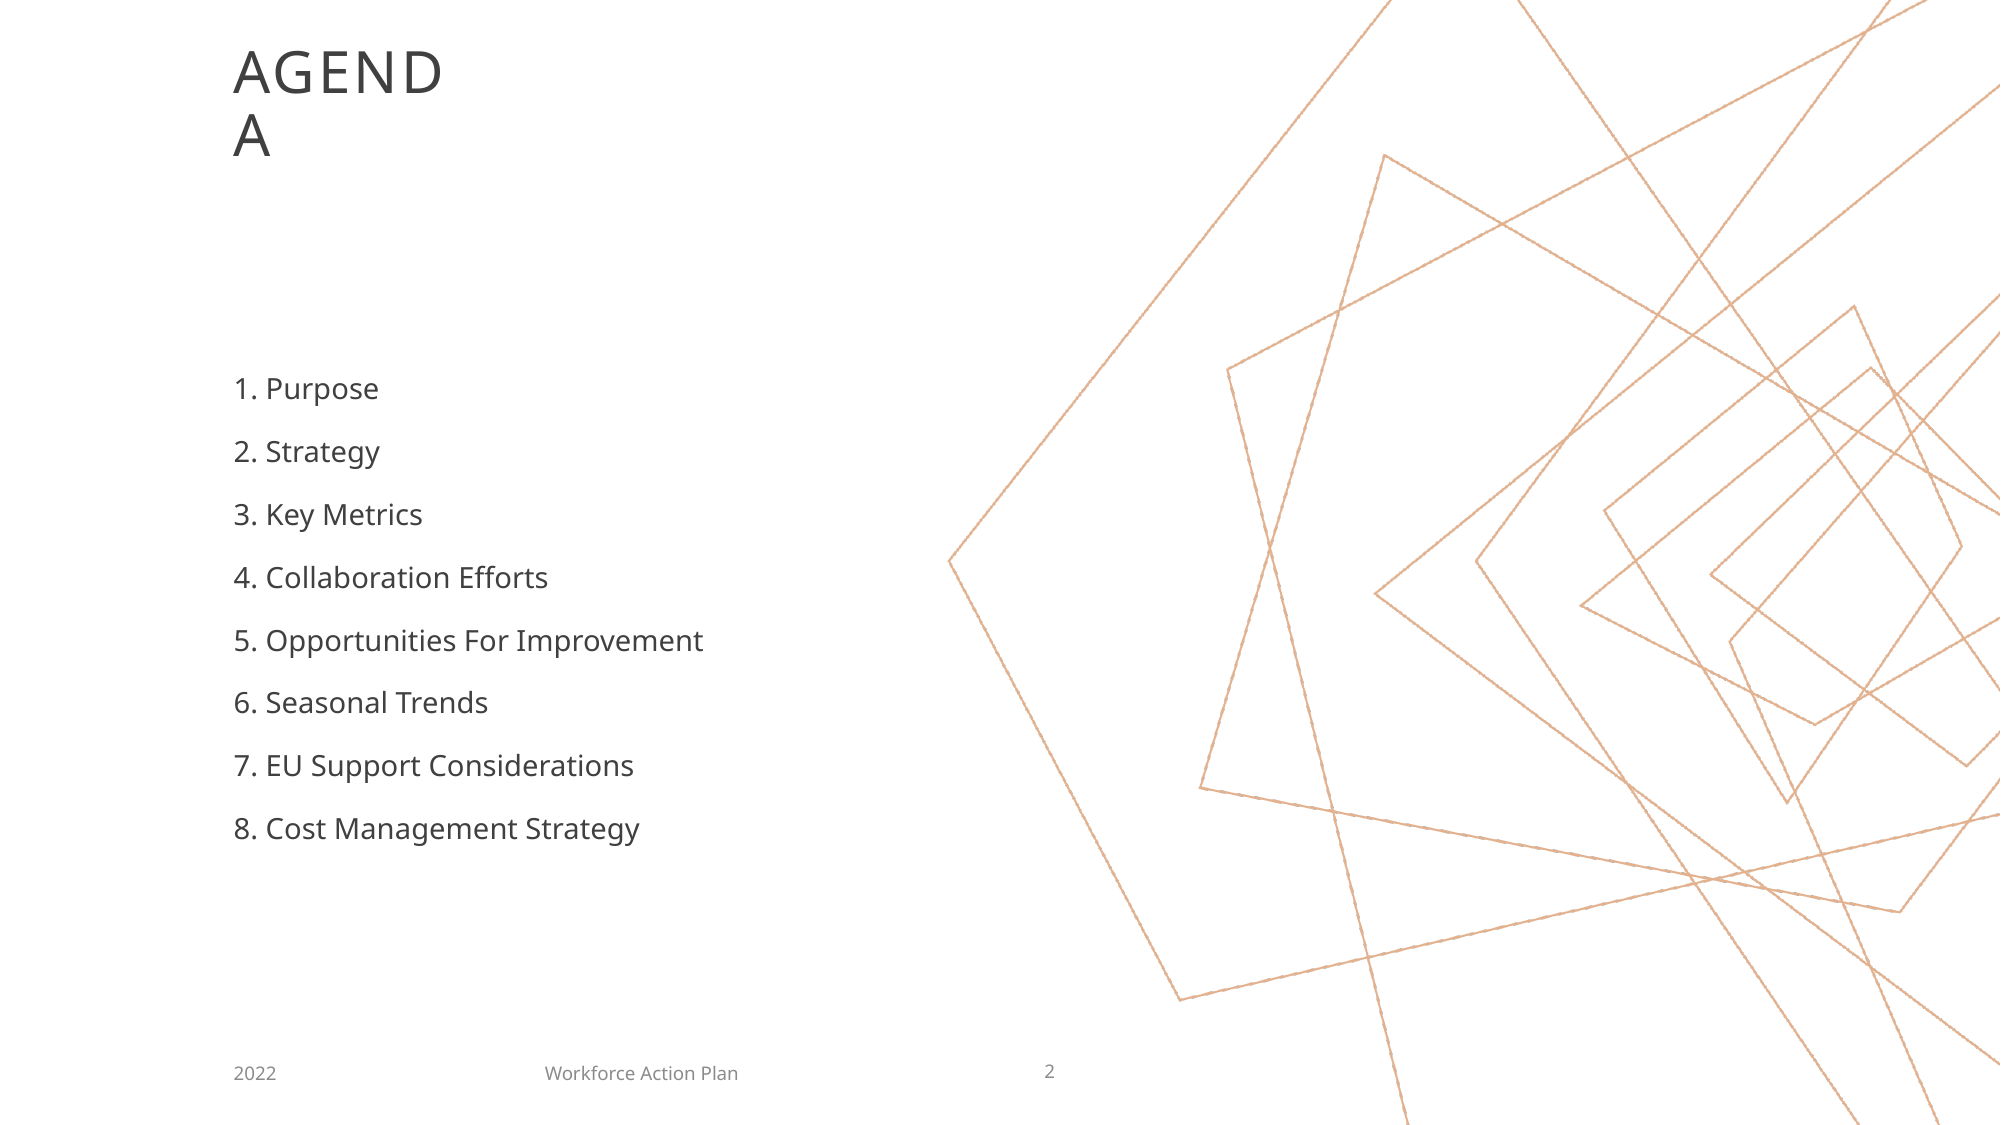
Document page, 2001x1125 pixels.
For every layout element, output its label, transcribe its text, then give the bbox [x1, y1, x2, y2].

slide_number 2 [908, 1042, 1071, 1103]
picture [900, 0, 2000, 1125]
list 1. Purpose 2. Strategy 3. Key Metrics 4. Collaboration Efforts 5. Opportunities For Improvement 6. Seasonal Trends 7. EU Support Considerations 8. Cost Management Strategy [218, 355, 740, 876]
title Agenda [218, 90, 485, 177]
slide_number 2022 [218, 1042, 381, 1103]
footer Workforce Action Plan [437, 1042, 846, 1103]
